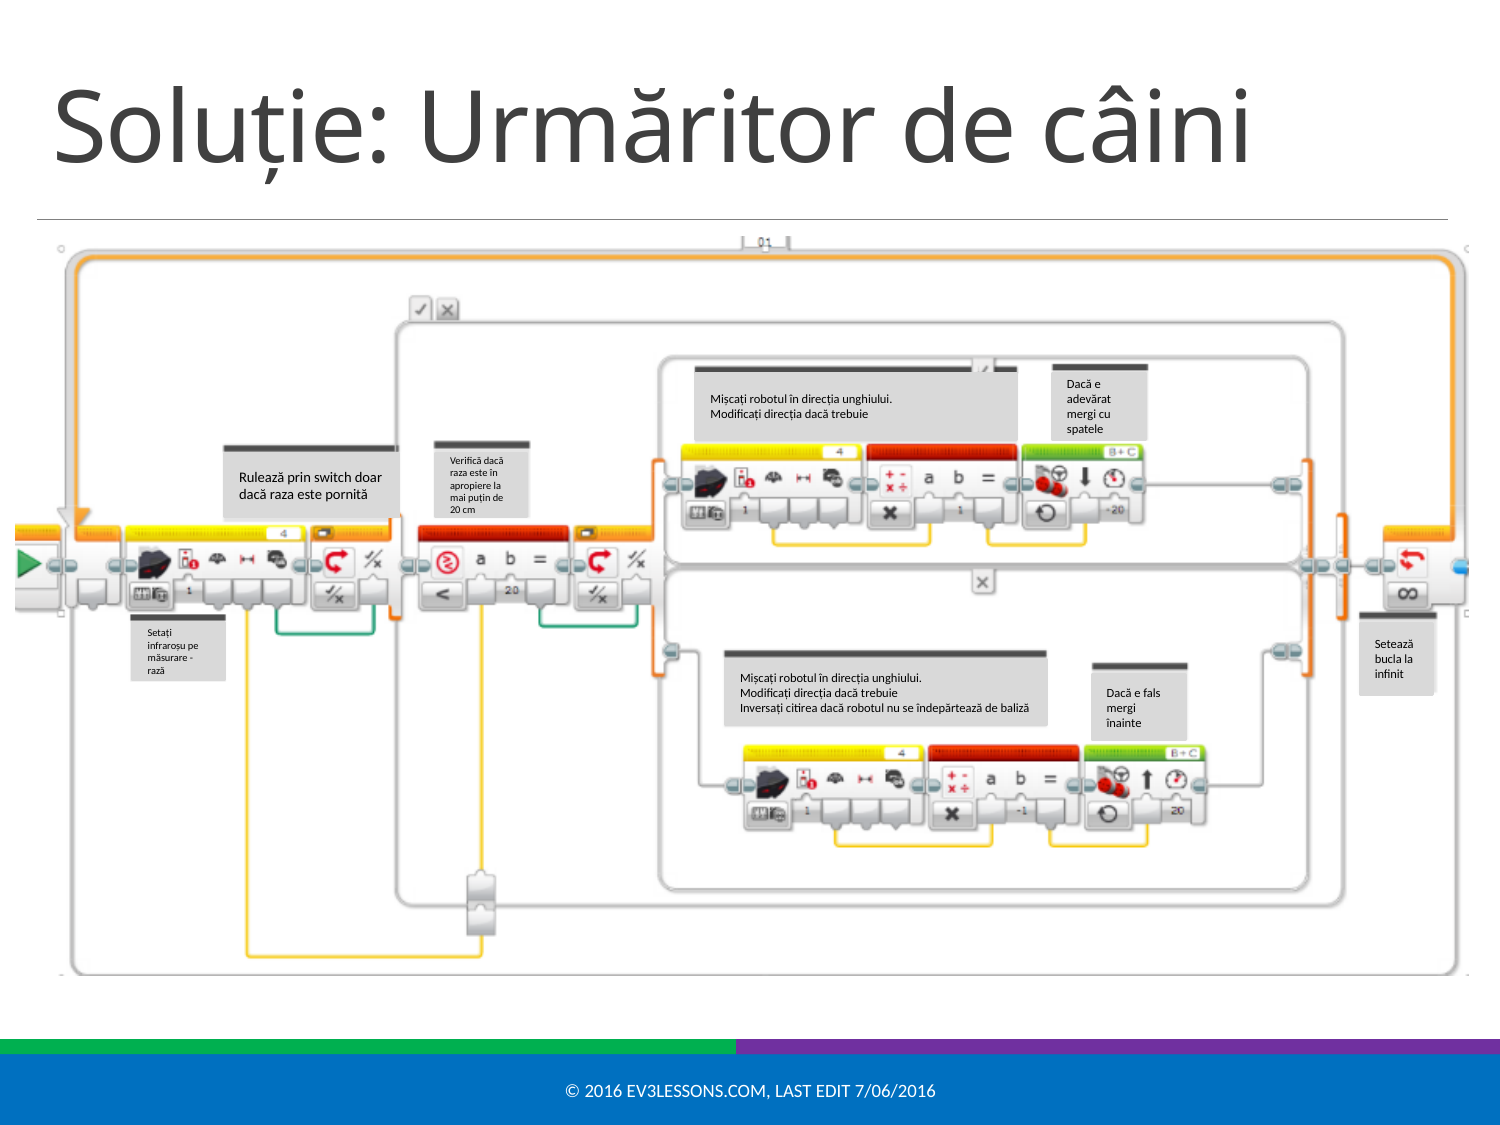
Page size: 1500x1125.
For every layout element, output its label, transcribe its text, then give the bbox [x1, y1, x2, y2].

footer © 2016 EV3Lessons.com, Last edit 7/06/2016 [453, 1059, 1047, 1120]
picture [15, 236, 1470, 976]
title Soluție: Urmăritor de câini [37, 47, 1448, 191]
